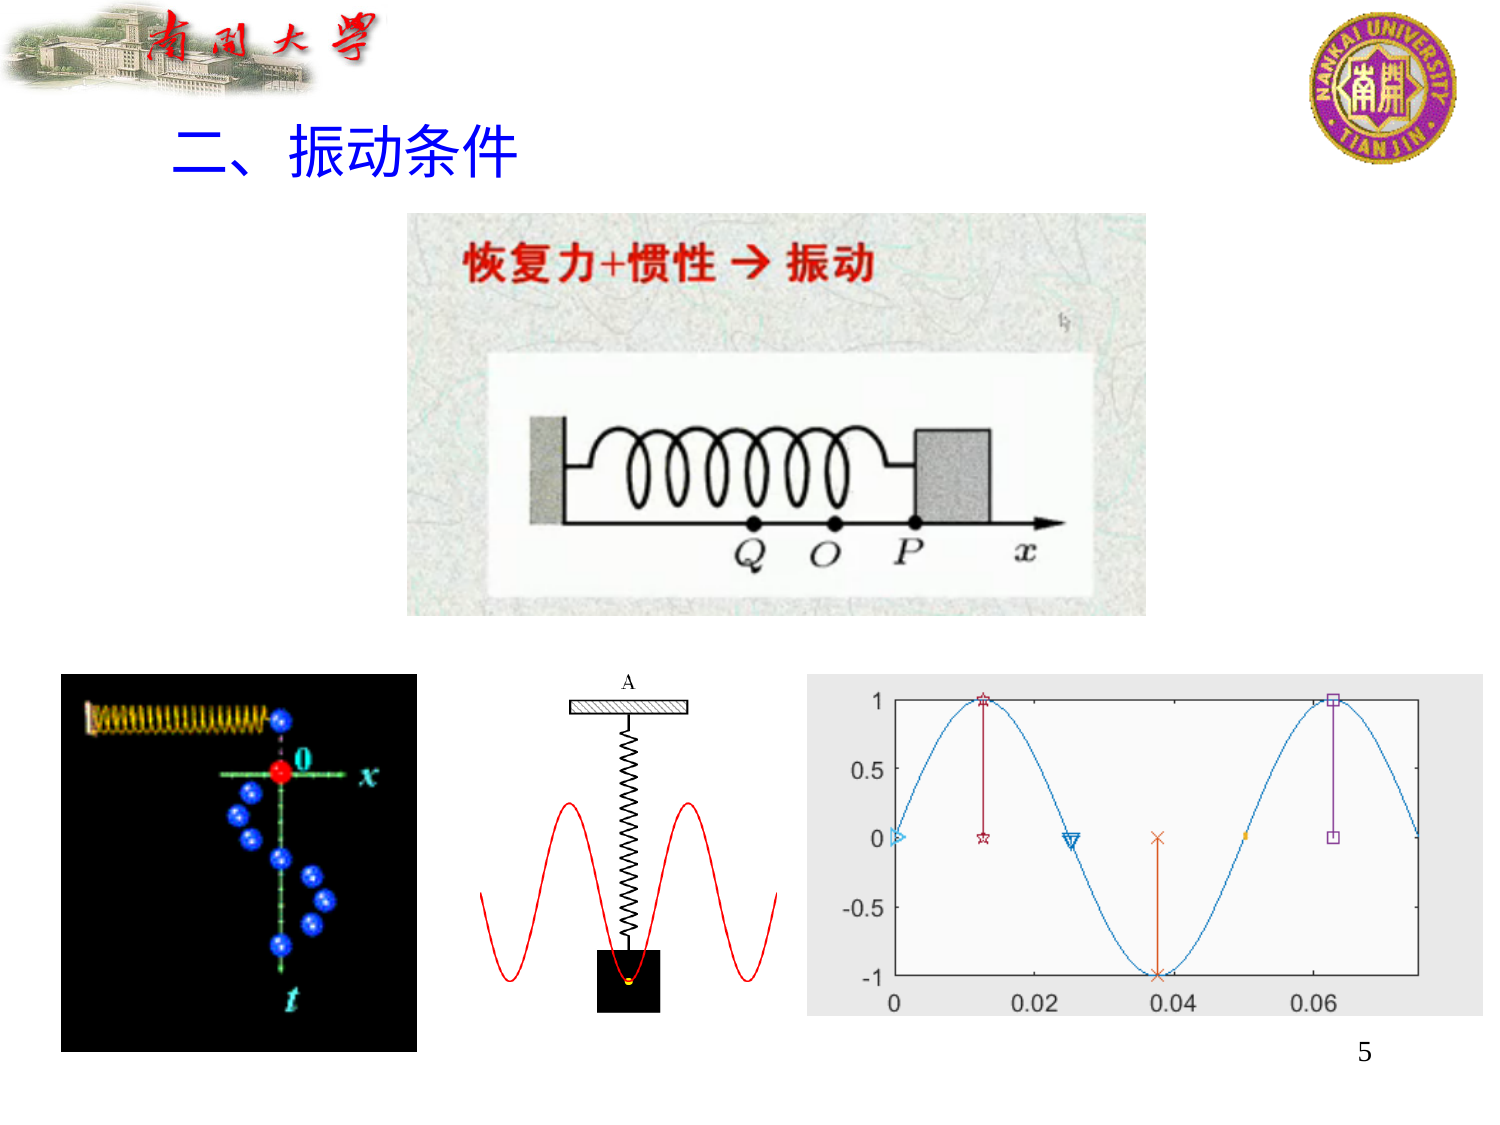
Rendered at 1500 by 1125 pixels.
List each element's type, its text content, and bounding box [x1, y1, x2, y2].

picture [1262, 0, 1500, 178]
picture [807, 674, 1484, 1016]
picture [407, 213, 1146, 616]
slide_number 5 [1074, 1025, 1388, 1101]
picture [61, 674, 417, 1052]
picture [0, 0, 388, 100]
picture [480, 655, 777, 1071]
text_box 二、振动条件 [155, 107, 535, 193]
